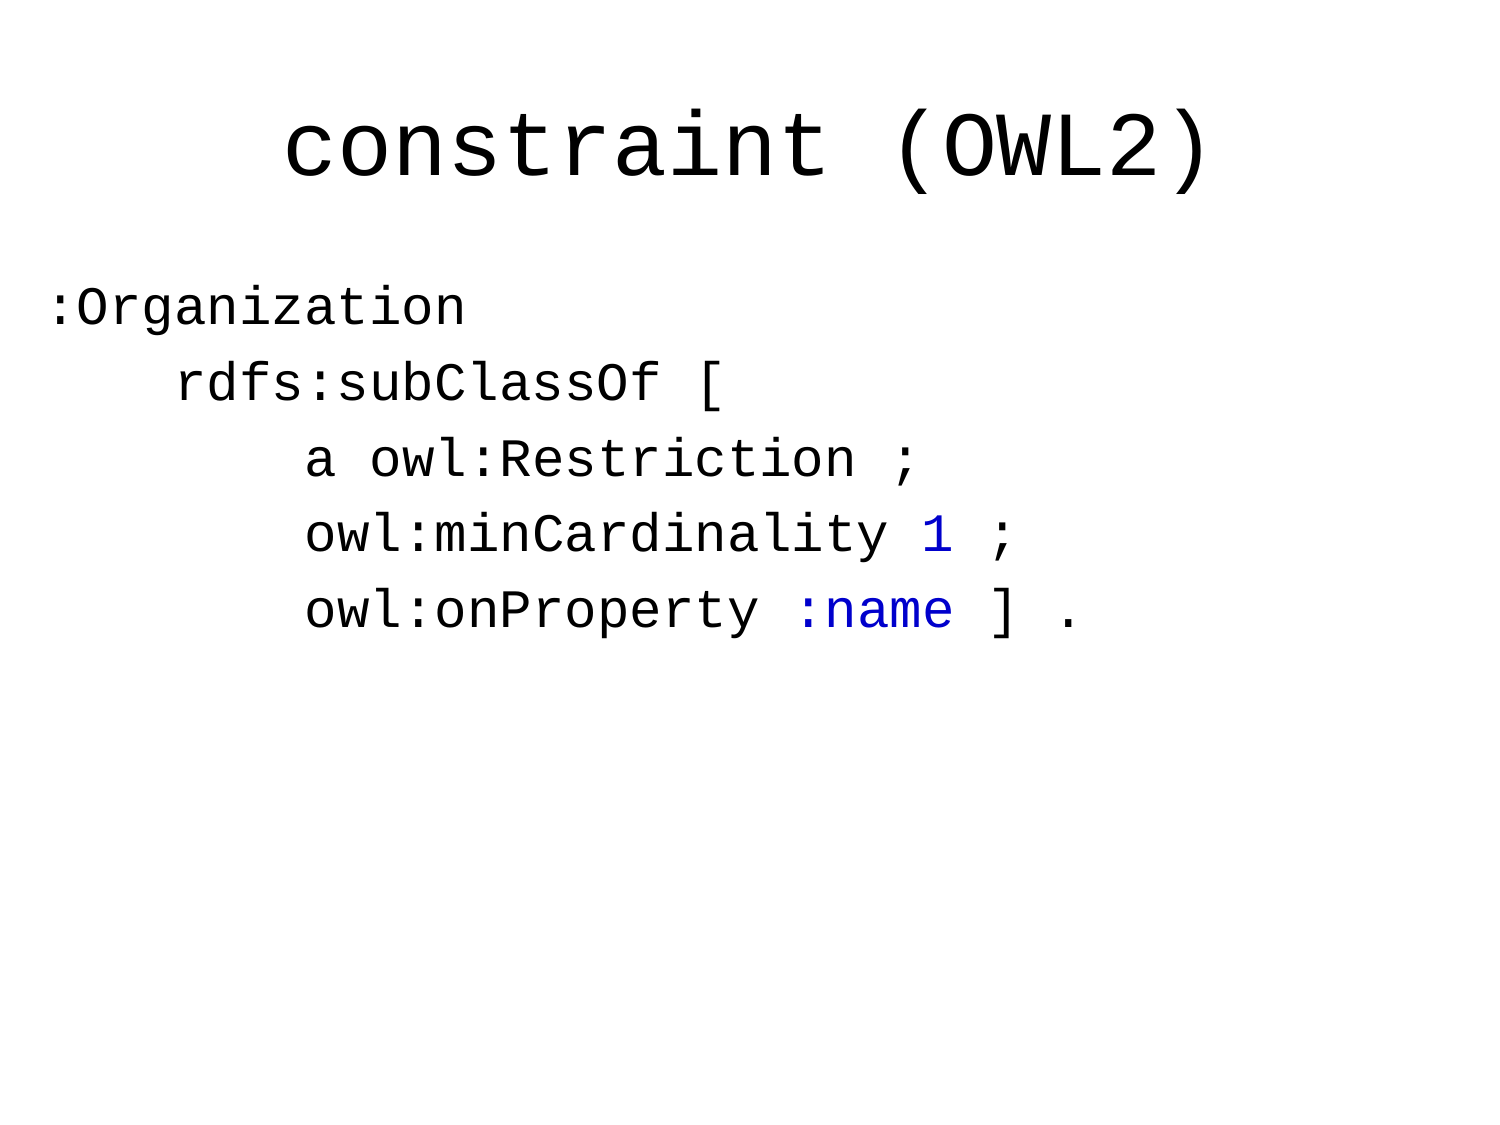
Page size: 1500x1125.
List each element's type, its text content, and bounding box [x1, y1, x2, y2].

list :Organization rdfs:subClassOf [ a owl:Restriction ; owl:minCardinality 1 ; owl:onProperty :name ] . [29, 262, 1471, 1005]
title constraint (OWL2) [75, 45, 1425, 233]
